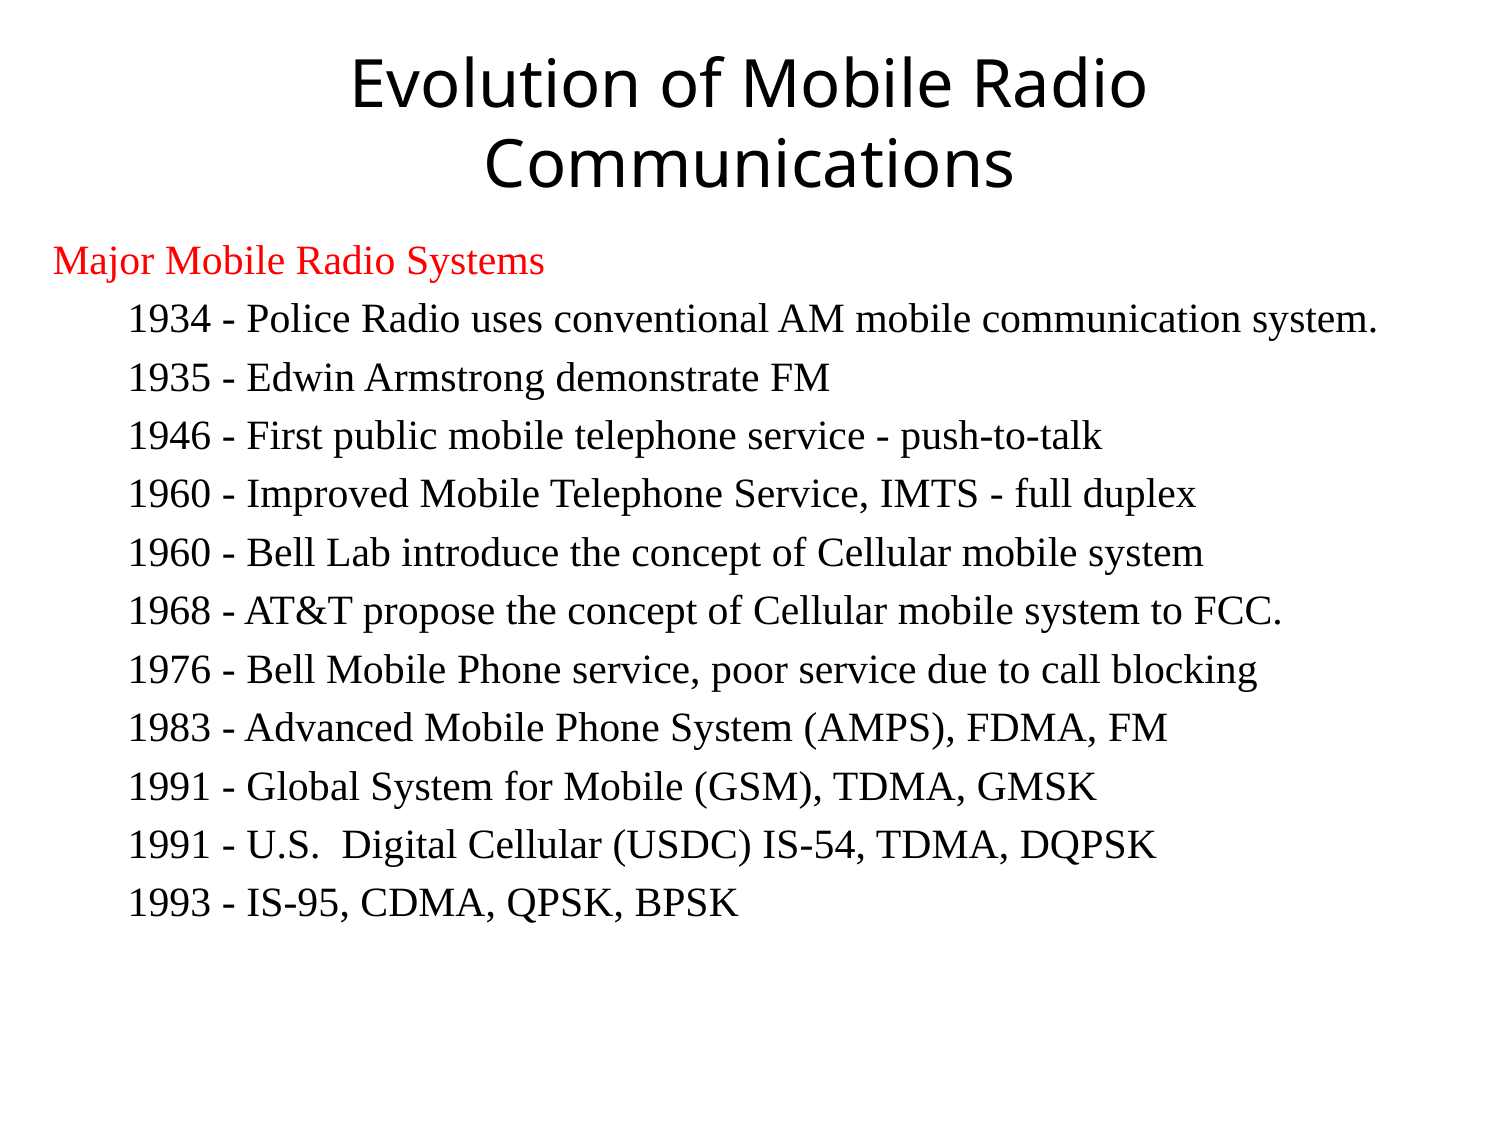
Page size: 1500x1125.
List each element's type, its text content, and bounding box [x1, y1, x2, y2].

subtitle Major Mobile Radio Systems 1934 - Police Radio uses conventional AM mobile communication system. 1935 - Edwin Armstrong demonstrate FM 1946 - First public mobile telephone service - push-to-talk 1960 - Improved Mobile Telephone Service, IMTS - full duplex 1960 - Bell Lab introduce the concept of Cellular mobile system 1968 - AT&T propose the concept of Cellular mobile system to FCC. 1976 - Bell Mobile Phone service, poor service due to call blocking 1983 - Advanced Mobile Phone System (AMPS), FDMA, FM 1991 - Global System for Mobile (GSM), TDMA, GMSK 1991 - U.S. Digital Cellular (USDC) IS-54, TDMA, DQPSK 1993 - IS-95, CDMA, QPSK, BPSK [37, 224, 1500, 1050]
title Evolution of Mobile Radio Communications [75, 0, 1425, 224]
